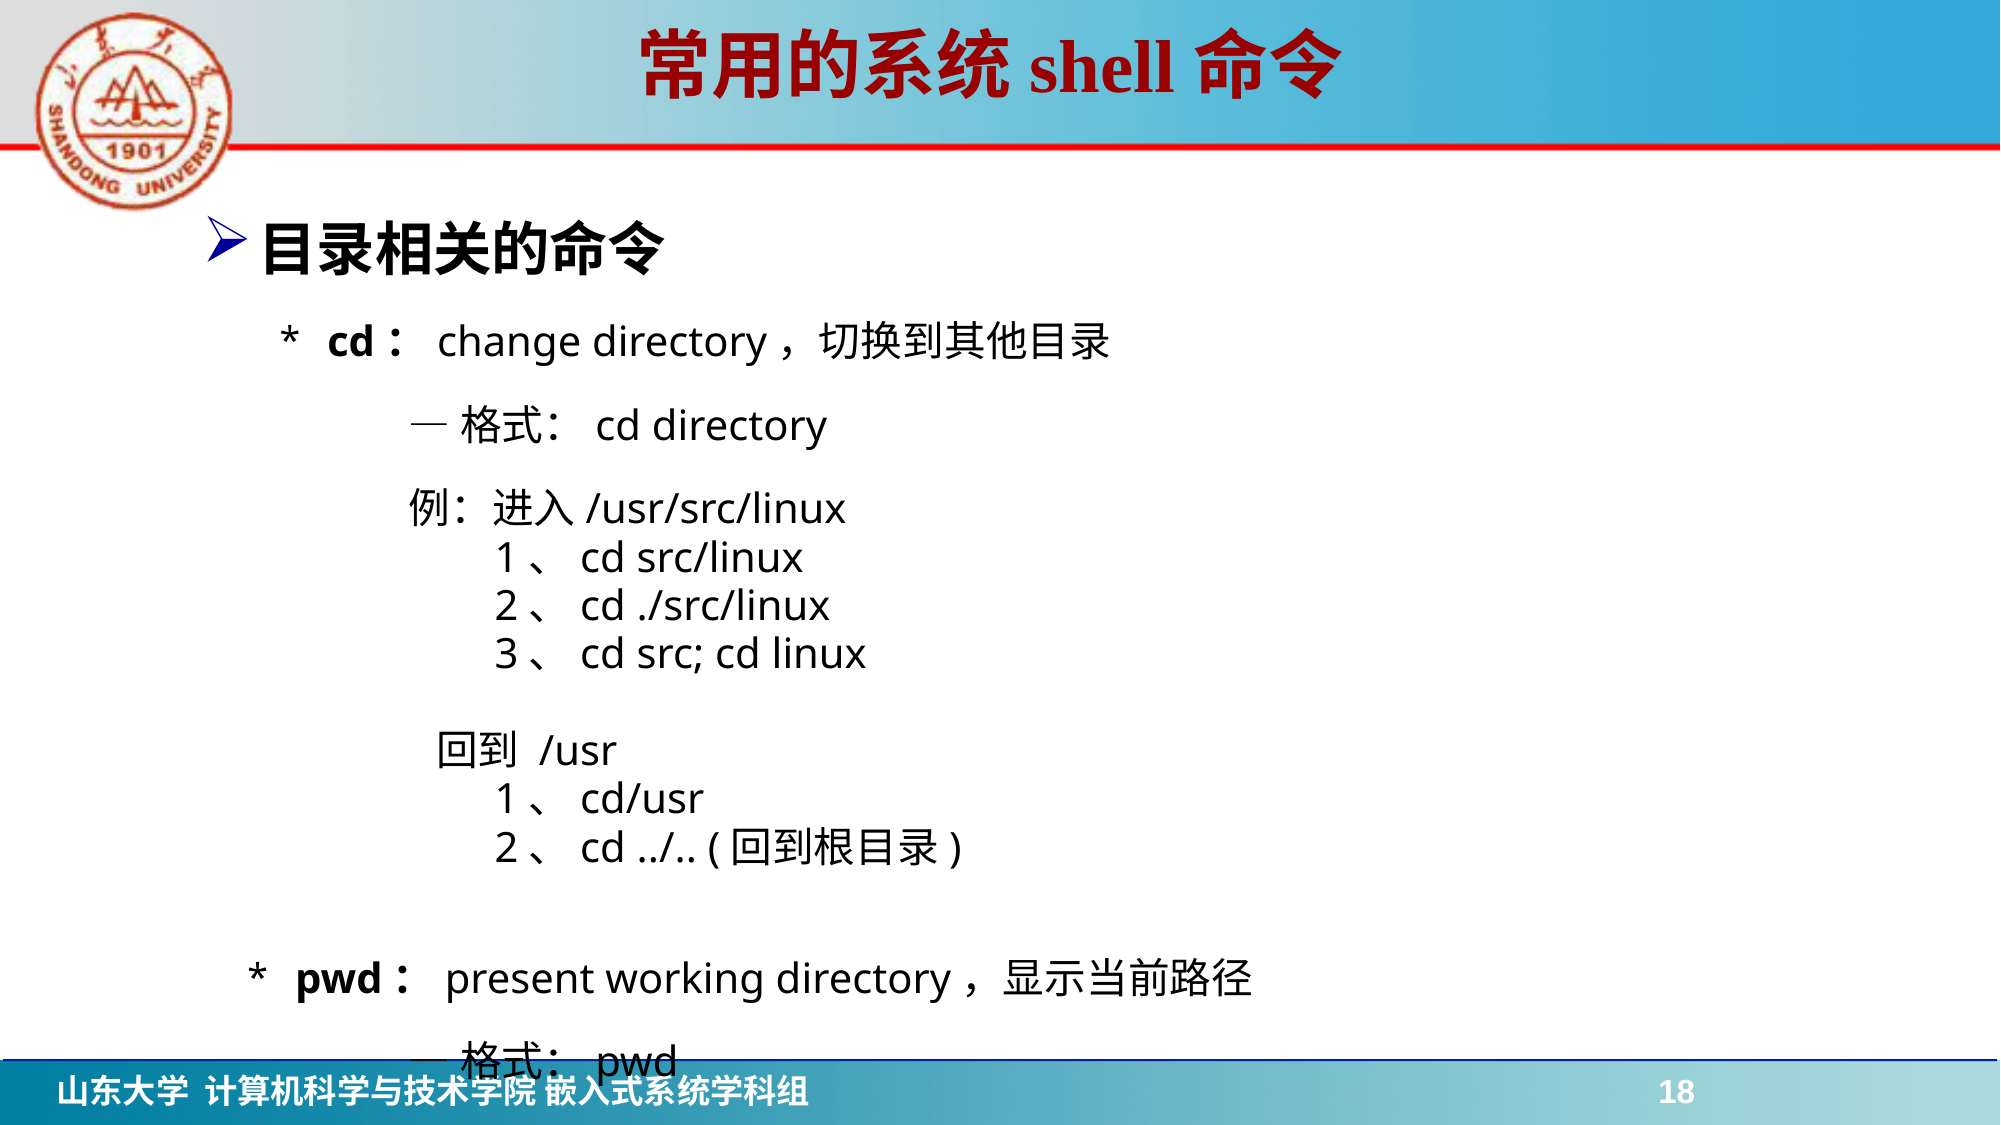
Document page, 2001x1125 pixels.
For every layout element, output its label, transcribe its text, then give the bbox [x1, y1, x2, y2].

title 常用的系统shell命令 [309, 17, 1672, 107]
list 目录相关的命令 * cd：change directory，切换到其他目录 —格式：cd directory 例：进入/usr/src/linux 1、cd src/linux 2、cd ./src/linux 3、cd src; cd linux 回到 /usr 1、cd/usr 2、cd ../.. (回到根目录) * pwd：present working directory，显示当前路径 —格式：pwd [187, 204, 1757, 934]
picture [0, 0, 2001, 1125]
